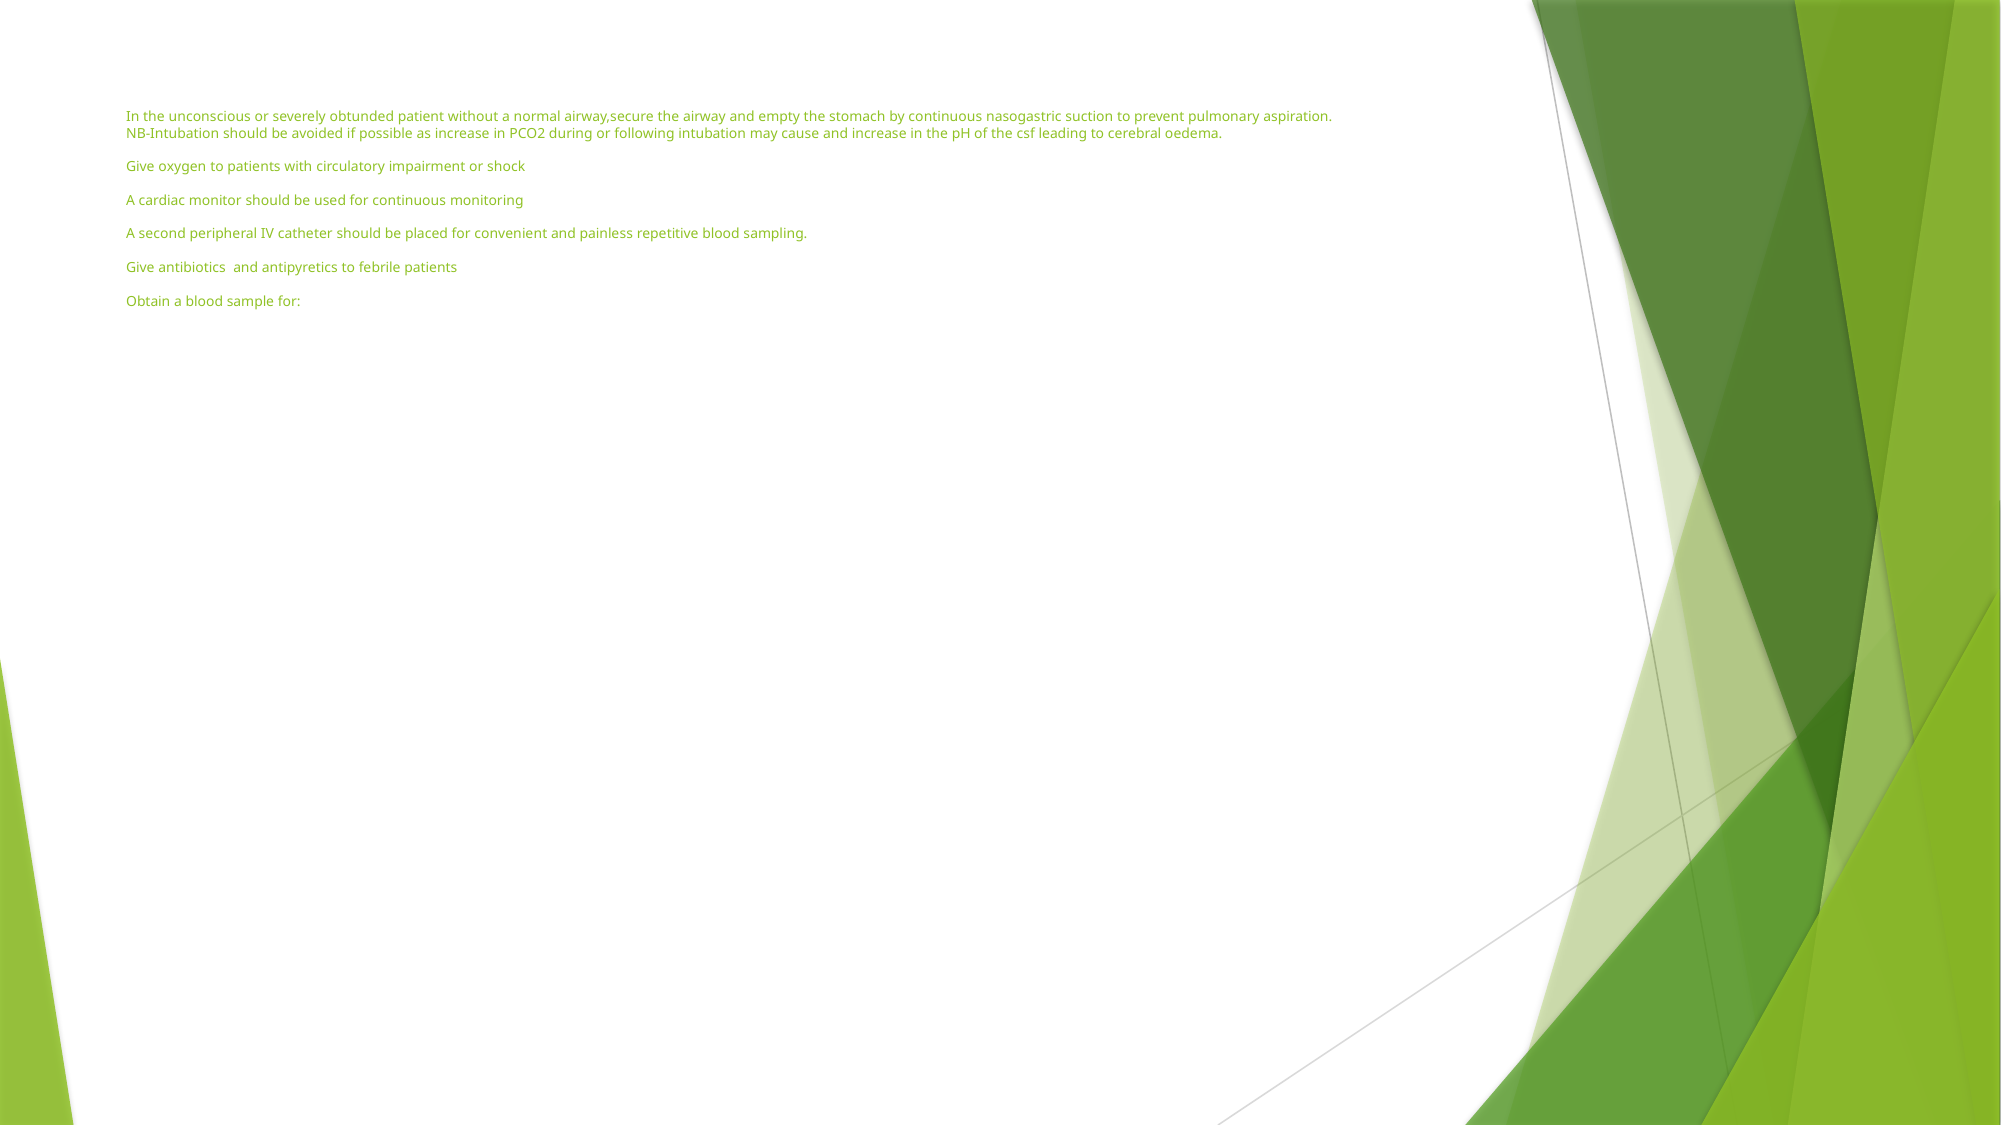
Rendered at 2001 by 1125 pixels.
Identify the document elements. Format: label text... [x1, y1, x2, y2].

title In the unconscious or severely obtunded patient without a normal airway,secure the airway and empty the stomach by continuous nasogastric suction to prevent pulmonary aspiration. NB-Intubation should be avoided if possible as increase in PCO2 during or following intubation may cause and increase in the pH of the csf leading to cerebral oedema. Give oxygen to patients with circulatory impairment or shock A cardiac monitor should be used for continuous monitoring A second peripheral IV catheter should be placed for convenient and painless repetitive blood sampling. Give antibiotics and antipyretics to febrile patients Obtain a blood sample for: [111, 99, 1522, 317]
